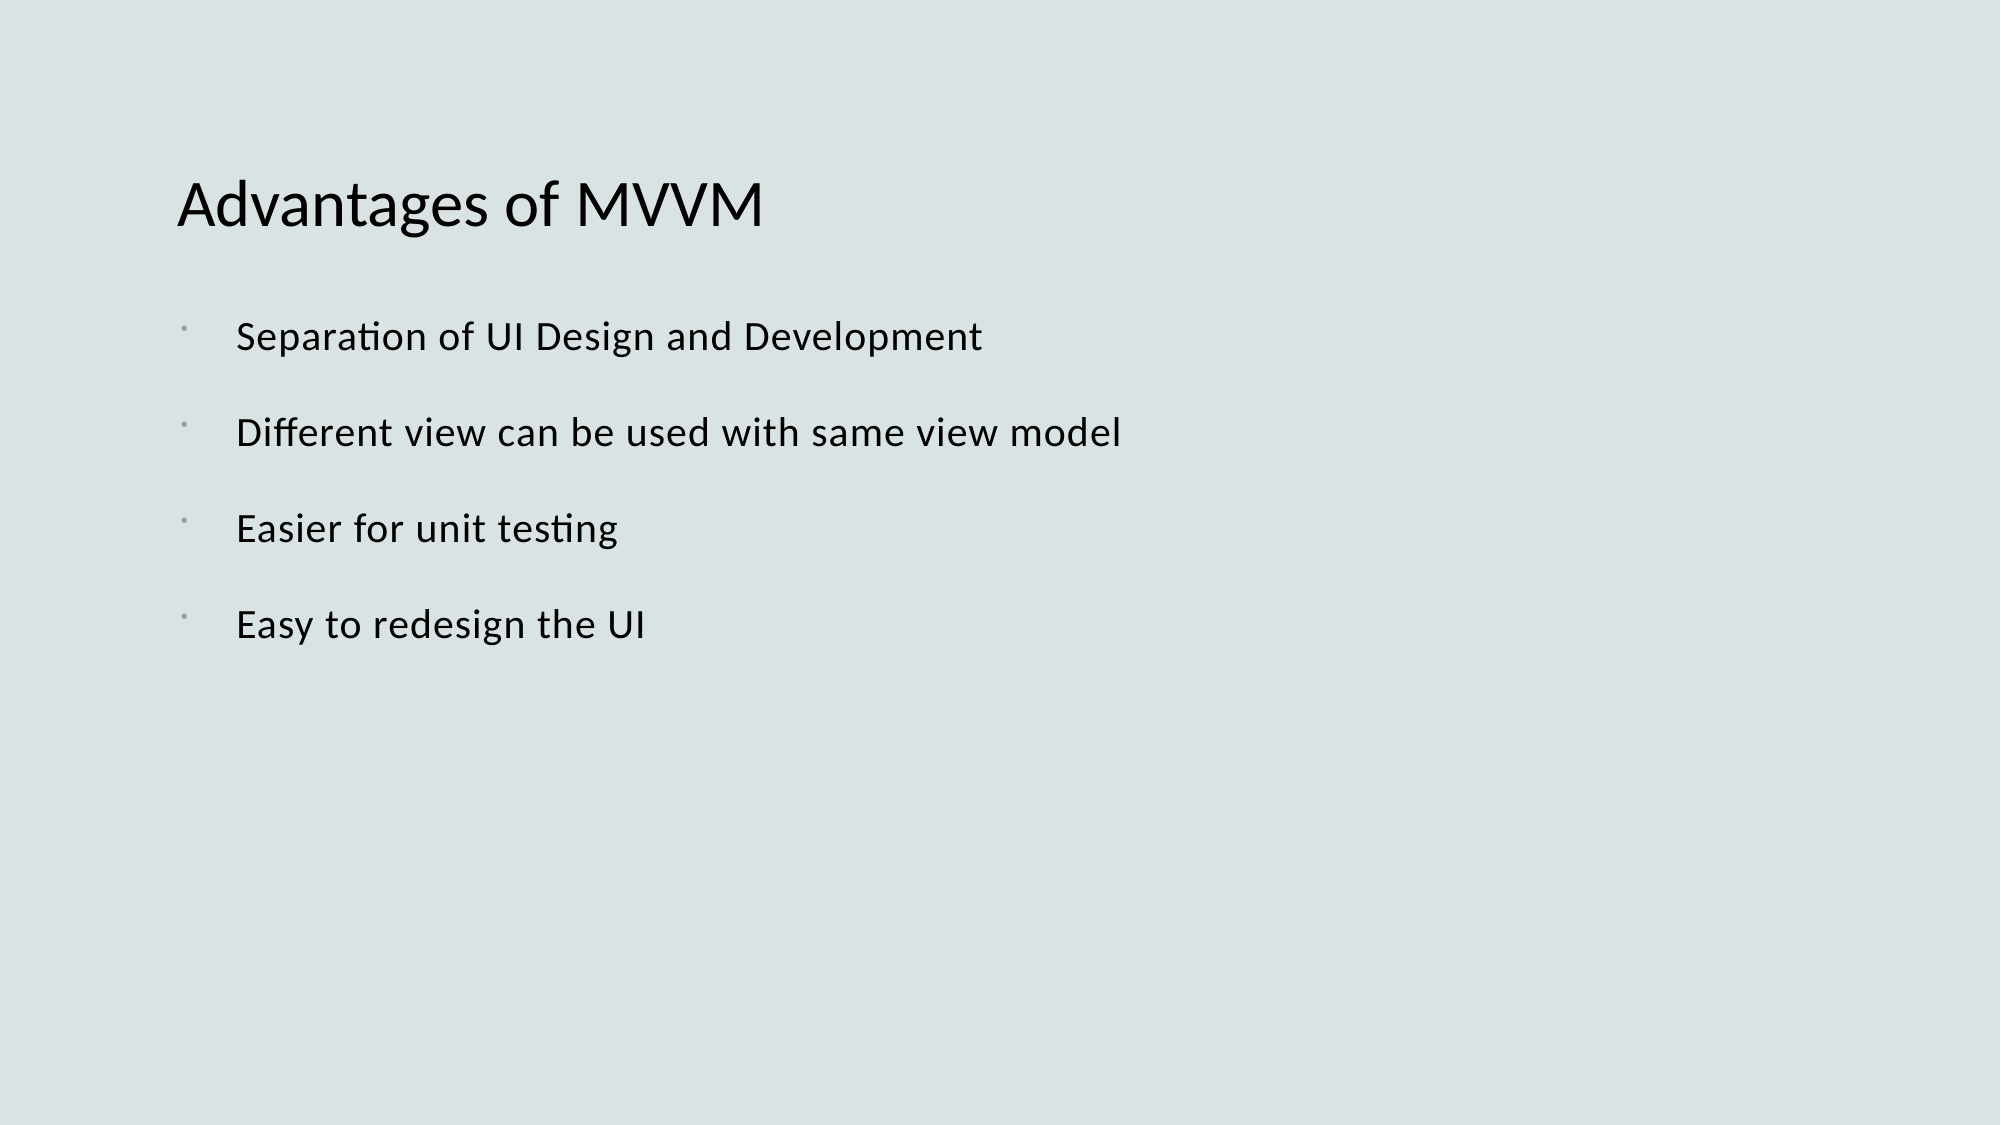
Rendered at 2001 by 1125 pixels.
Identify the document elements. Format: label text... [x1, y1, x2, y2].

title Advantages of MVVM [162, 64, 1838, 248]
list Separation of UI Design and Development Different view can be used with same view model Easier for unit testing Easy to redesign the UI [162, 276, 1838, 940]
